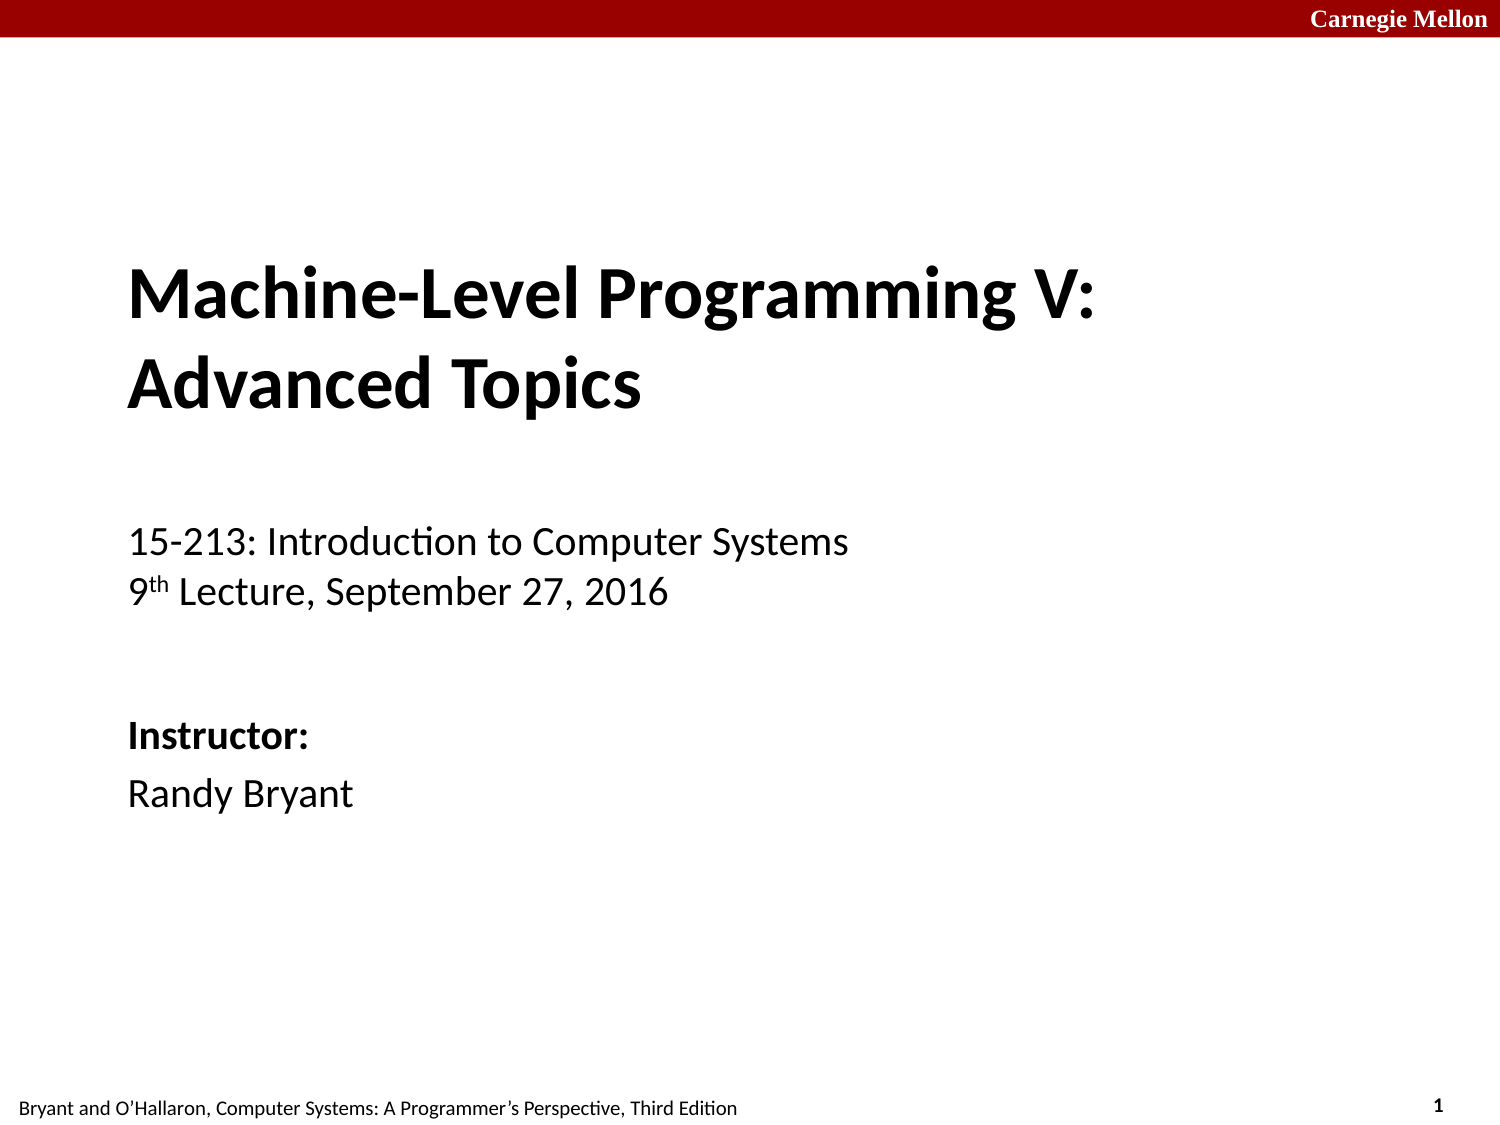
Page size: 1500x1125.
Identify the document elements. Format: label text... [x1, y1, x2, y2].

subtitle Instructor: Randy Bryant [112, 699, 1373, 988]
title Machine-Level Programming V: Advanced Topics 15-213: Introduction to Computer Systems 9th Lecture, September 27, 2016 [112, 249, 1388, 608]
